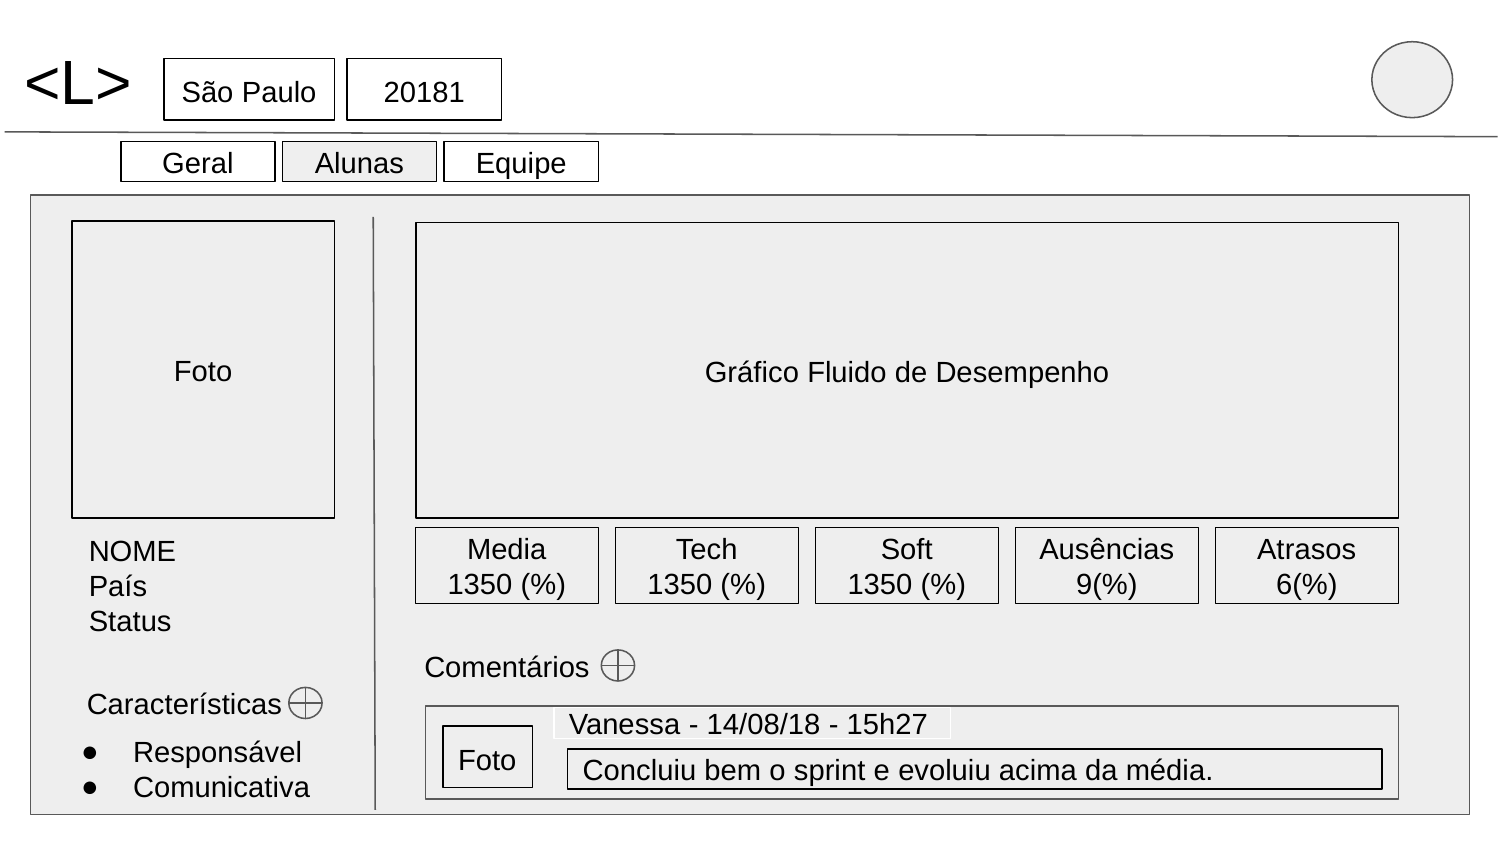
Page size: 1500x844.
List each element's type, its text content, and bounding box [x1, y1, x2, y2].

text_box Atrasos 6(%) [1215, 527, 1399, 604]
text_box Comentários [409, 645, 649, 686]
text_box Tech 1350 (%) [615, 527, 799, 604]
text_box <L> [9, 26, 152, 120]
text_box Foto [71, 220, 335, 519]
text_box 20181 [347, 58, 502, 121]
text_box [425, 706, 1399, 799]
text_box [601, 649, 635, 682]
text_box São Paulo [163, 58, 335, 121]
text_box Alunas [282, 145, 437, 182]
text_box [30, 195, 1470, 815]
text_box Características [71, 683, 311, 718]
text_box [288, 687, 323, 718]
text_box NOME País Status [73, 531, 337, 638]
text_box Soft 1350 (%) [815, 527, 999, 604]
text_box Foto [443, 725, 533, 788]
text_box Gráfico Fluido de Desempenho [416, 222, 1399, 519]
text_box Responsável Comunicativa [43, 718, 335, 812]
text_box Concluiu bem o sprint e evoluiu acima da média. [567, 749, 1383, 789]
text_box Media 1350 (%) [415, 527, 599, 604]
text_box Vanessa - 14/08/18 - 15h27 [554, 707, 951, 739]
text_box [4, 131, 1498, 137]
text_box Geral [120, 145, 276, 182]
text_box Equipe [444, 145, 599, 182]
text_box [1371, 41, 1453, 118]
text_box Ausências 9(%) [1015, 527, 1199, 604]
